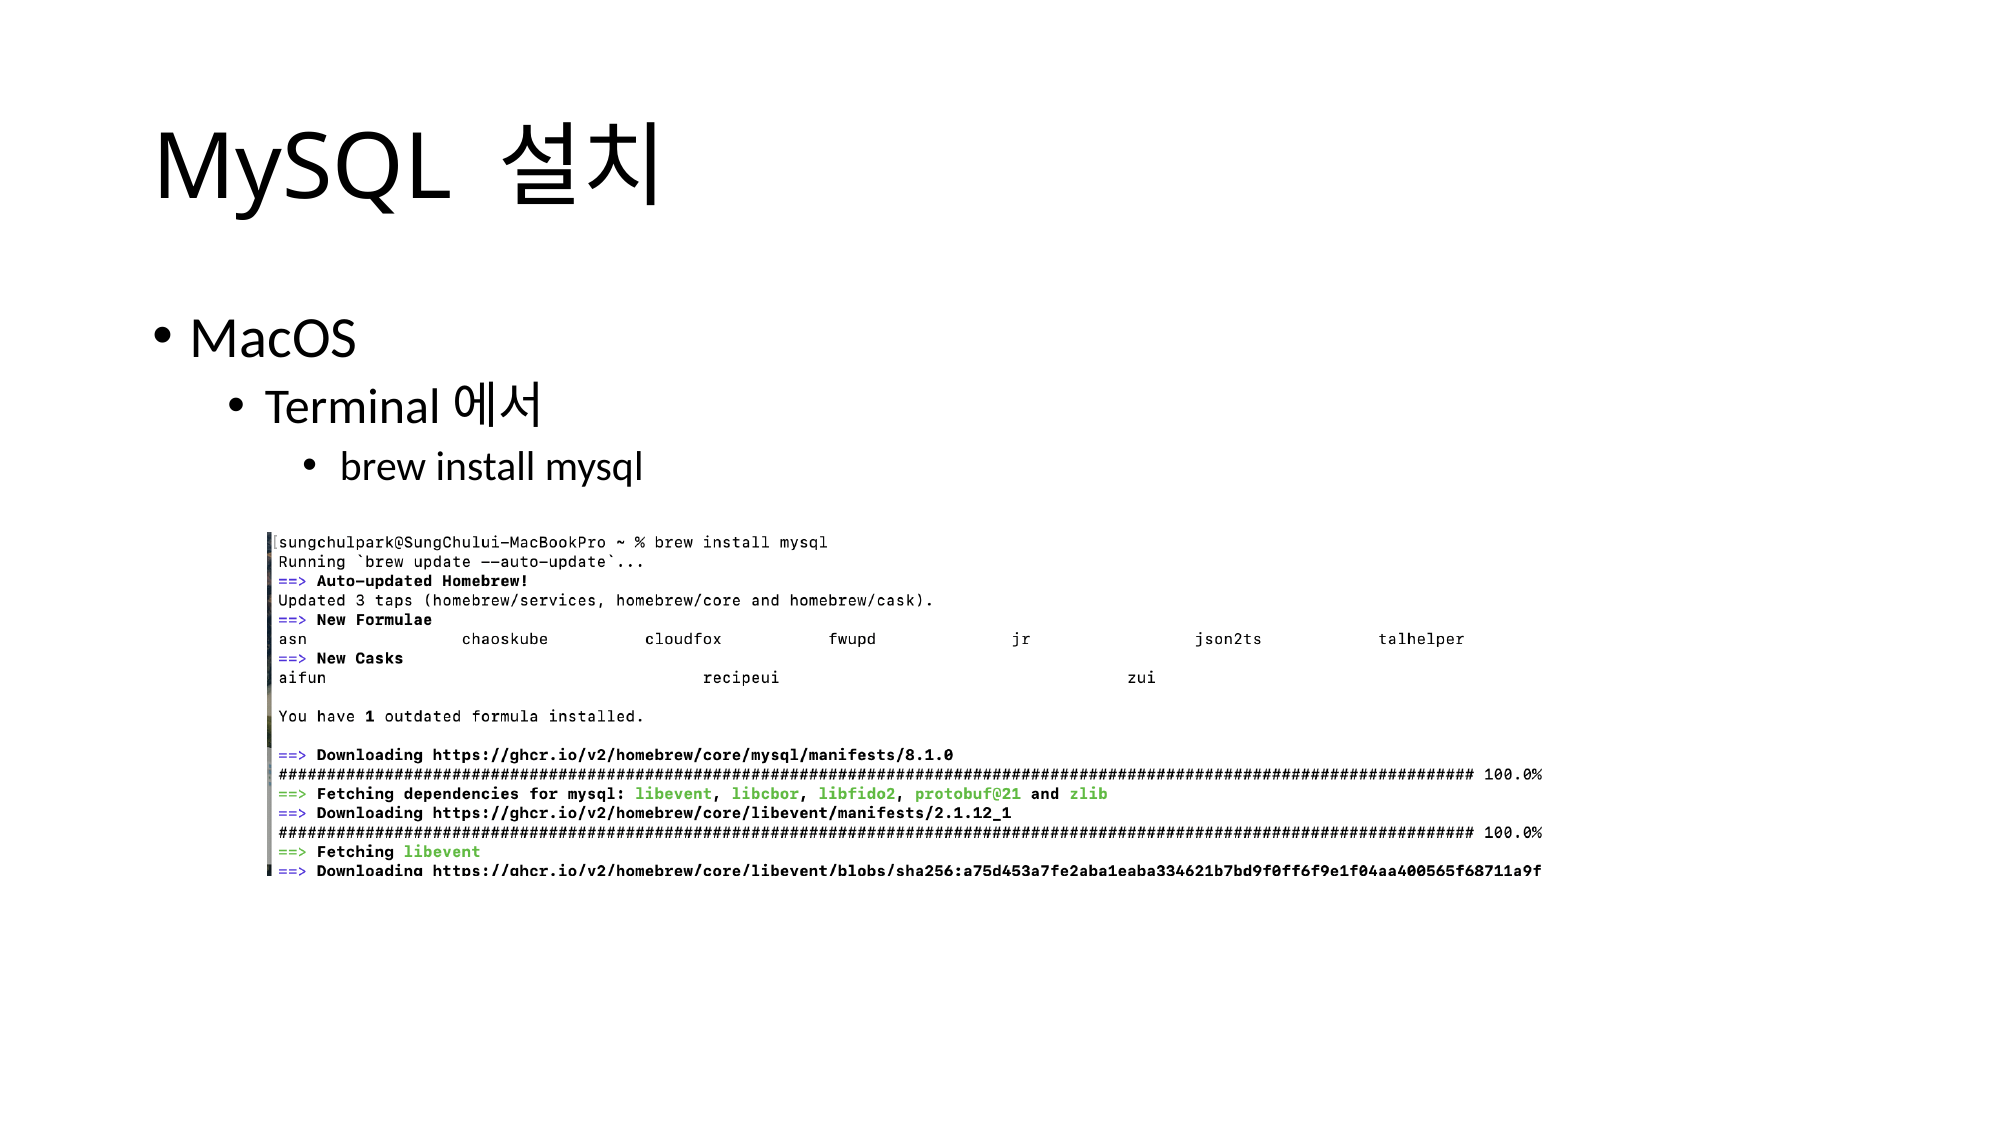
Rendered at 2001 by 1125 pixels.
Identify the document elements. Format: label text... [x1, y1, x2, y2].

title MySQL 설치 [137, 59, 1863, 278]
picture [267, 532, 1543, 876]
list MacOS Terminal에서 brew install mysql [137, 299, 1863, 1014]
